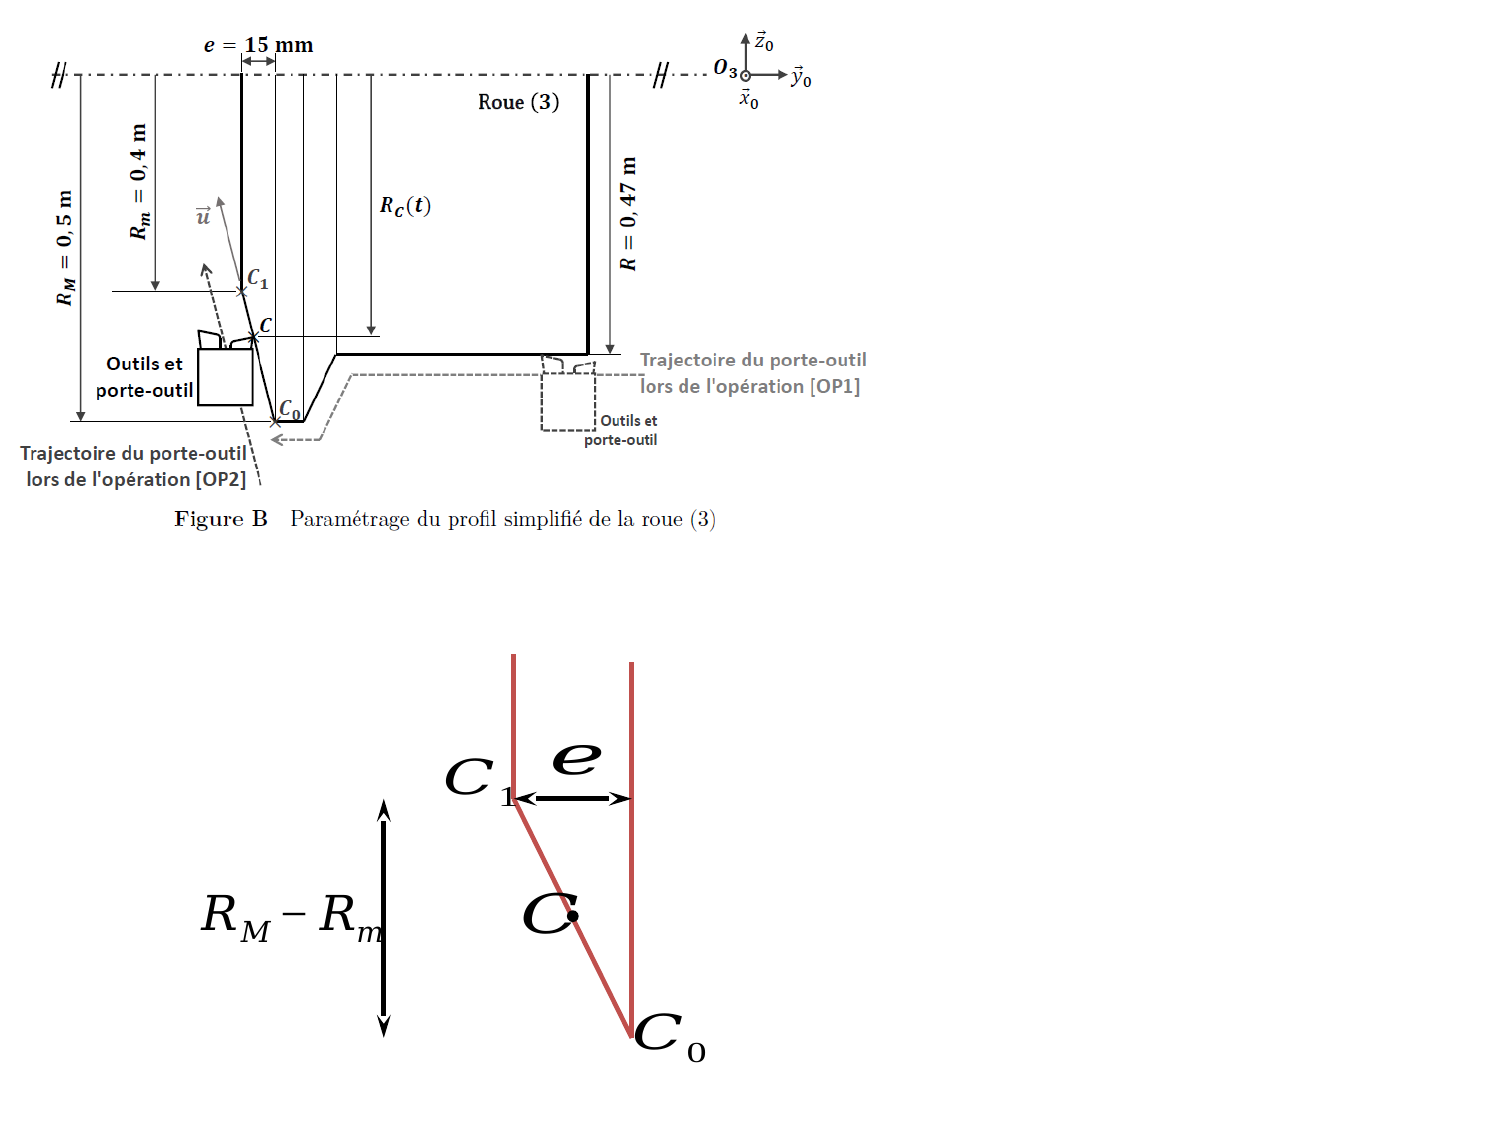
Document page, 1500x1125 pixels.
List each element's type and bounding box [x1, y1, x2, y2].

picture [0, 18, 911, 537]
text_box [513, 804, 633, 1039]
